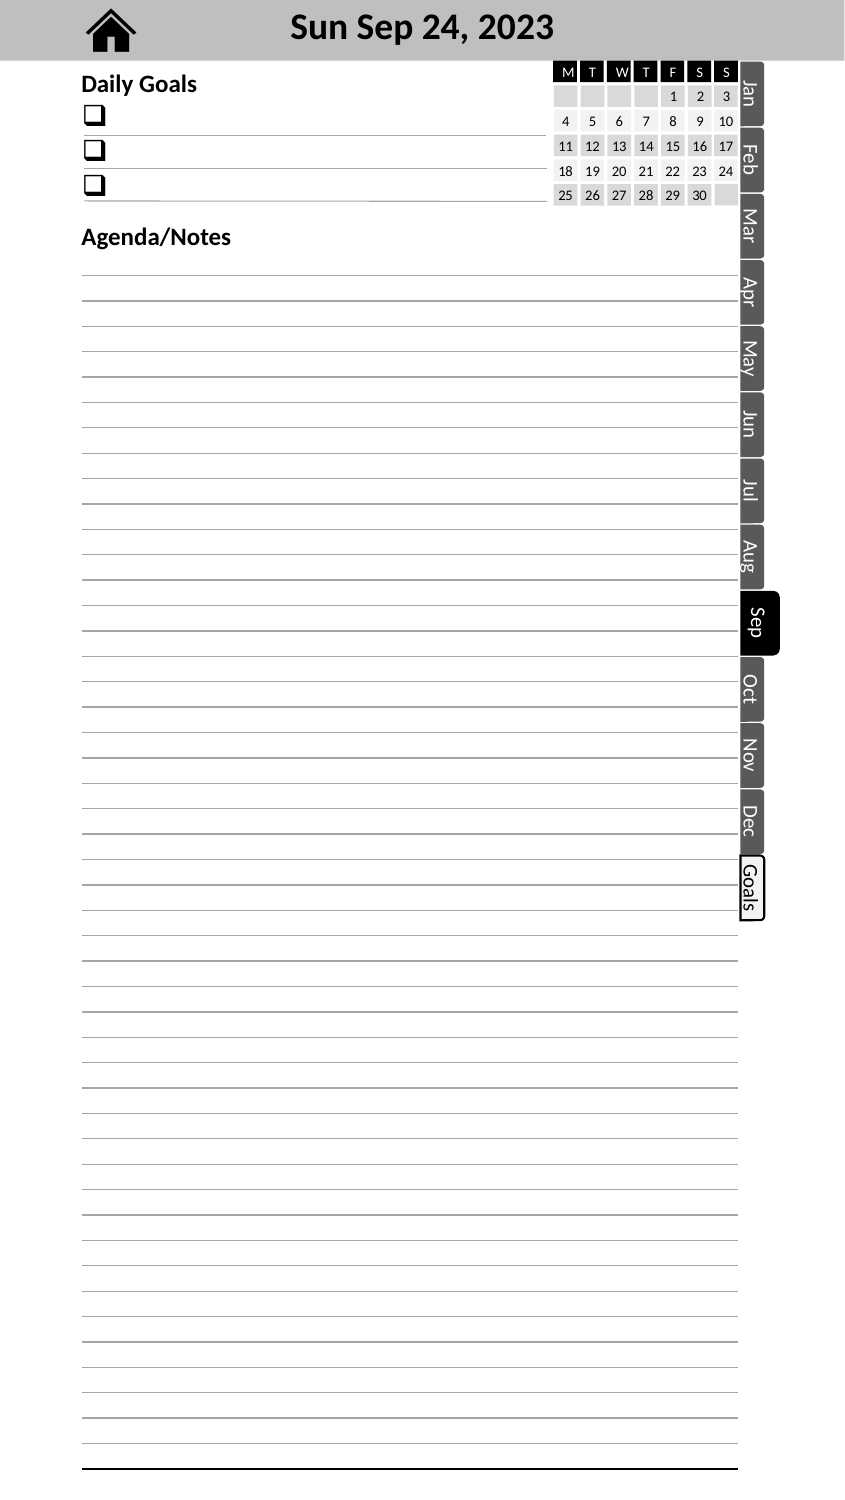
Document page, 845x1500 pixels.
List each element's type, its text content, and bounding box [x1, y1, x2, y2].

picture [82, 1, 140, 59]
list Sun Sep 24, 2023 [190, 0, 655, 61]
